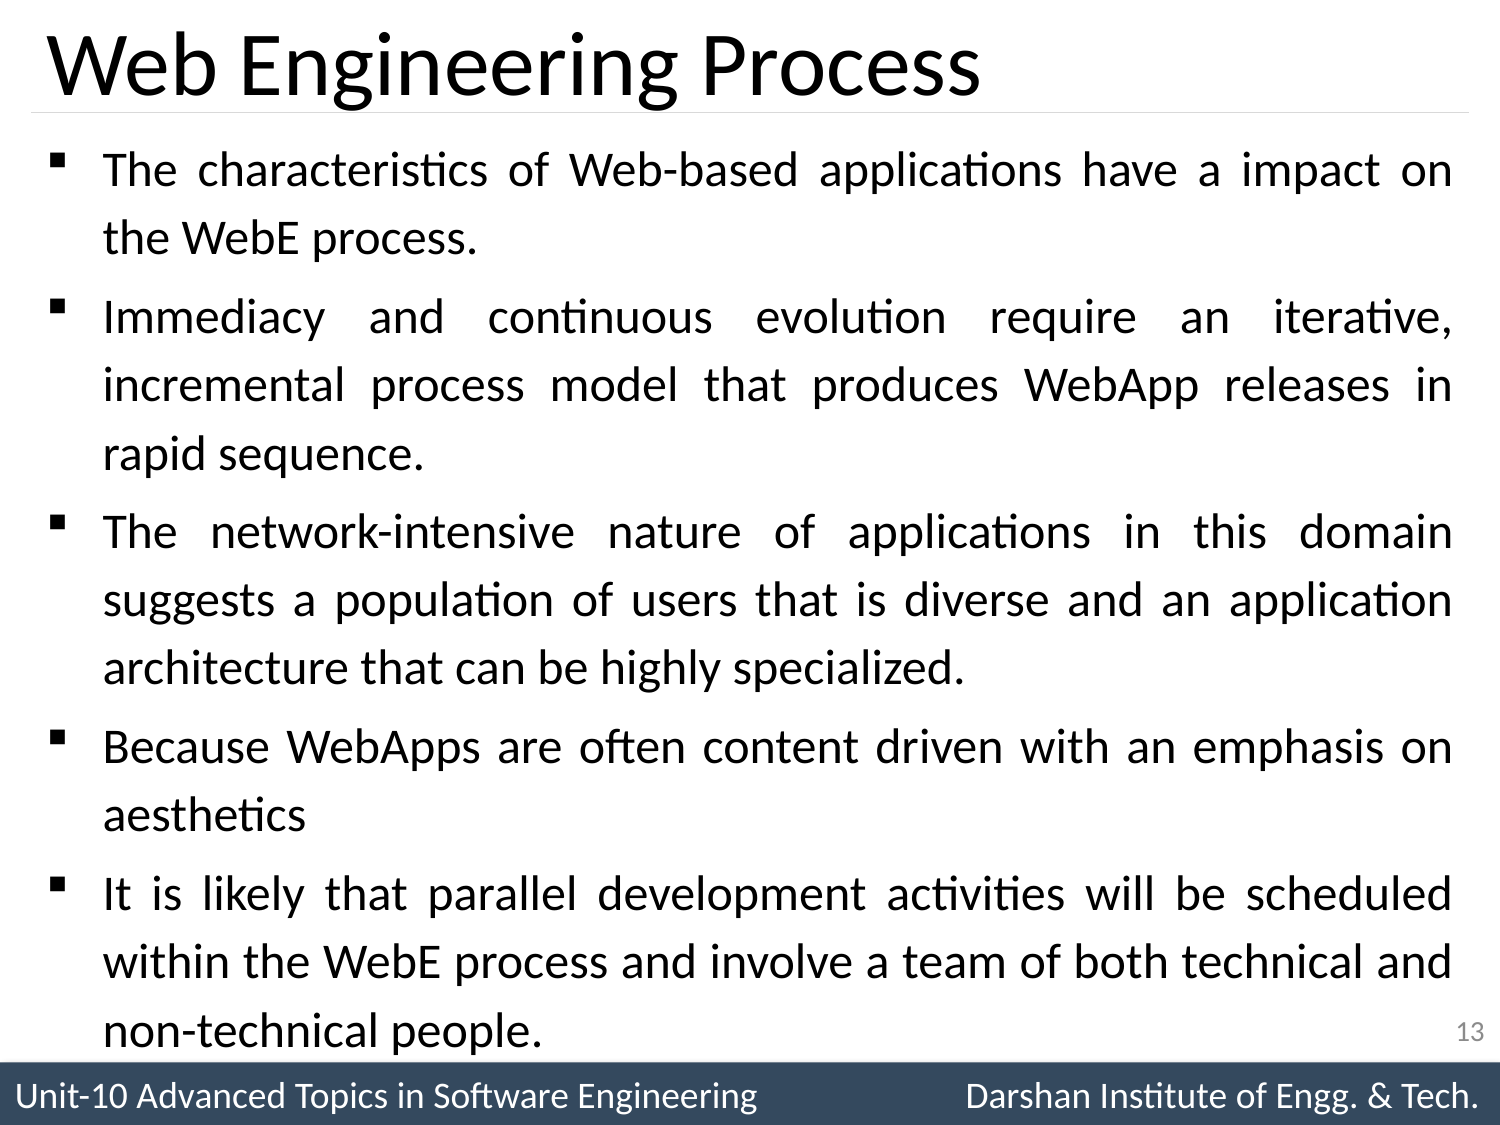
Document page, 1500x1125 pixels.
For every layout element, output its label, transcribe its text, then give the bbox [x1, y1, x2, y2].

slide_number 13 [1149, 999, 1500, 1060]
list The characteristics of Web-based applications have a impact on the WebE process. Immediacy and continuous evolution require an iterative, incremental process model that produces WebApp releases in rapid sequence. The network-intensive nature of applications in this domain suggests a population of users that is diverse and an application architecture that can be highly specialized. Because WebApps are often content driven with an emphasis on aesthetics It is likely that parallel development activities will be scheduled within the WebE process and involve a team of both technical and non-technical people. [31, 120, 1469, 1046]
title Web Engineering Process [31, 0, 1469, 120]
